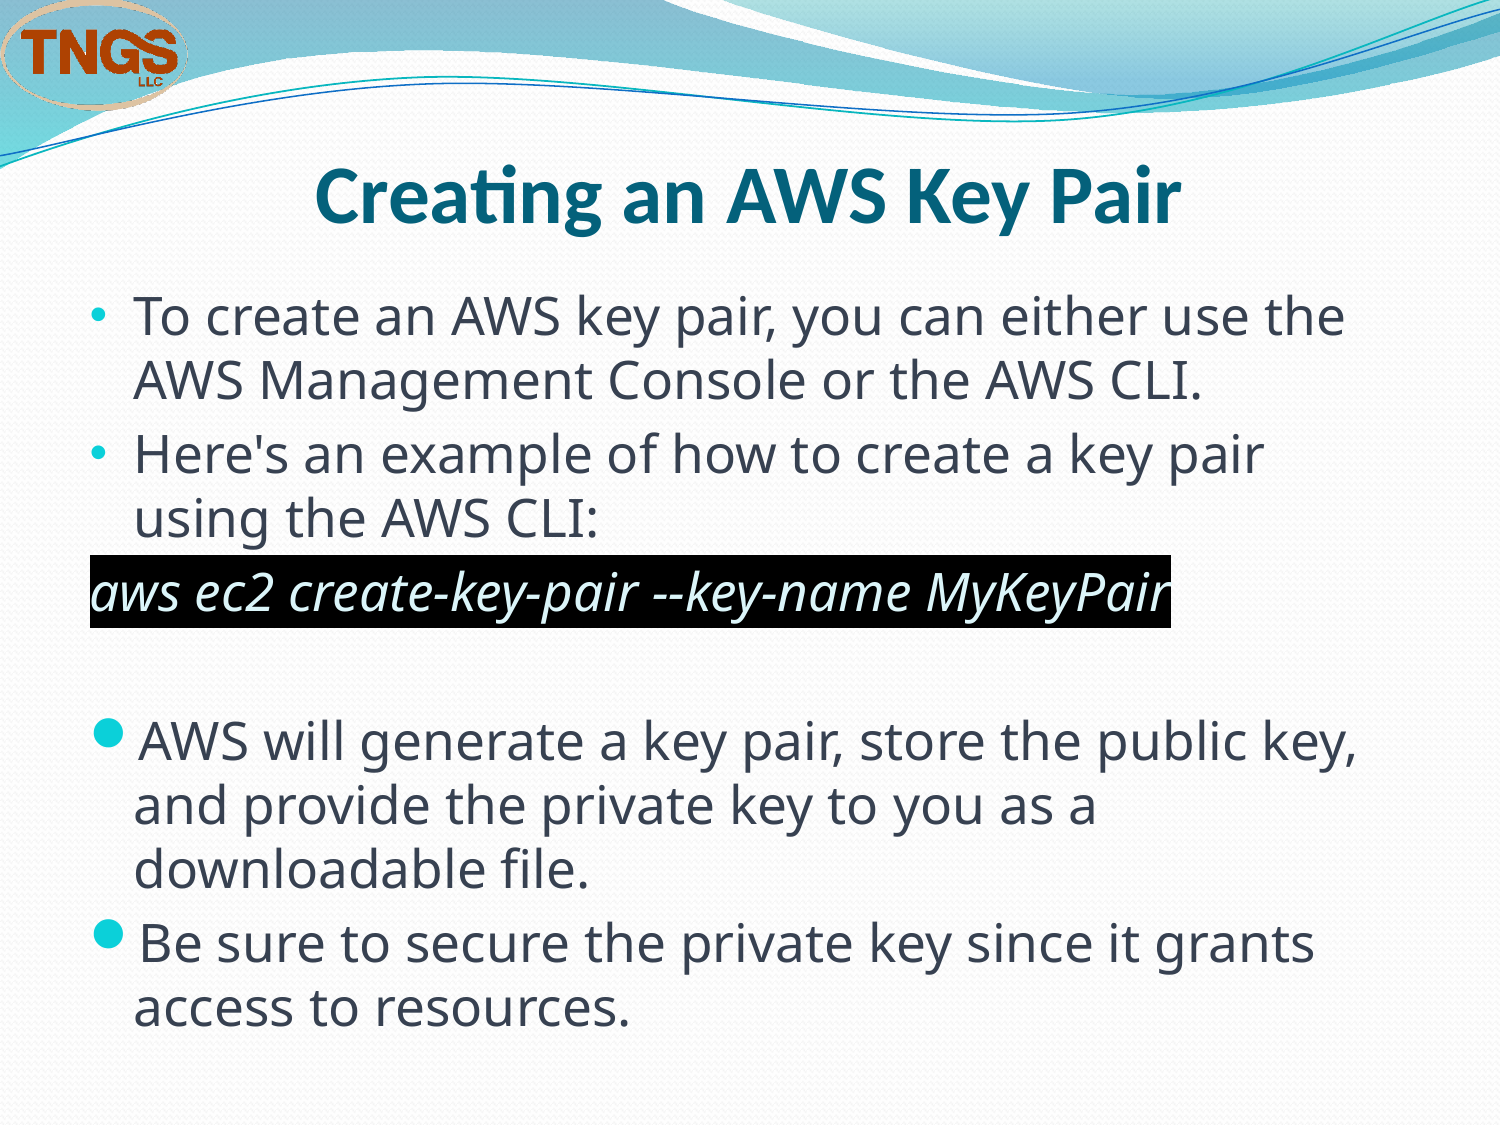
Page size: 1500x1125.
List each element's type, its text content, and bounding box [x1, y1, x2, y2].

picture [0, 0, 188, 111]
list To create an AWS key pair, you can either use the AWS Management Console or the AWS CLI. Here's an example of how to create a key pair using the AWS CLI: aws ec2 create-key-pair --key-name MyKeyPair AWS will generate a key pair, store the public key, and provide the private key to you as a downloadable file. Be sure to secure the private key since it grants access to resources. [74, 275, 1425, 1050]
title Creating an AWS Key Pair [74, 162, 1425, 241]
